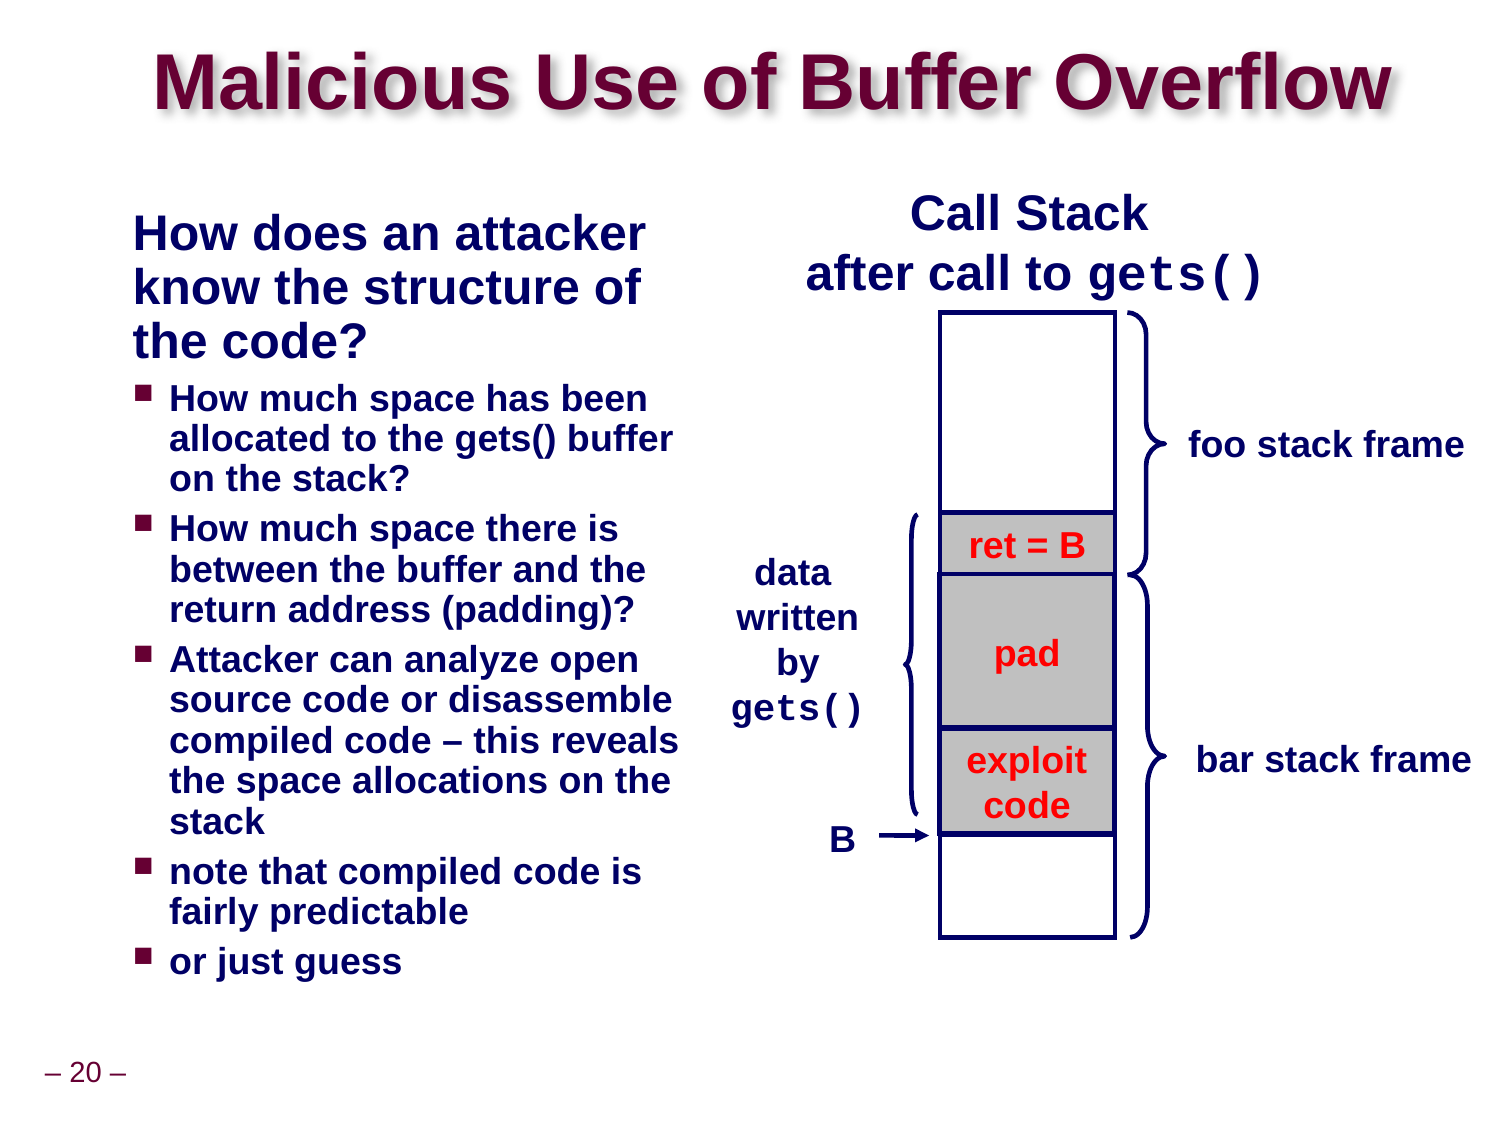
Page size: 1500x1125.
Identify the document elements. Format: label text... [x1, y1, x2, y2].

text_box Call Stack after call to gets() [790, 172, 1282, 308]
list How does an attacker know the structure of the code? How much space has been allocated to the gets() buffer on the stack? How much space there is between the buffer and the return address (padding)? Attacker can analyze open source code or disassemble compiled code – this reveals the space allocations on the stack note that compiled code is fairly predictable or just guess [62, 199, 713, 1026]
text_box ret = B [939, 513, 1115, 574]
text_box [1127, 312, 1165, 575]
text_box B [814, 807, 872, 868]
text_box [1130, 574, 1165, 938]
text_box foo stack frame [1173, 412, 1480, 473]
title Malicious Use of Buffer Overflow [151, 37, 1426, 132]
text_box pad [939, 574, 1115, 728]
text_box [905, 514, 918, 815]
text_box [879, 829, 930, 842]
text_box exploit code [939, 728, 1115, 834]
text_box [939, 312, 1115, 513]
text_box data written by gets() [715, 540, 881, 736]
text_box bar stack frame [1180, 727, 1488, 788]
text_box [939, 835, 1115, 938]
